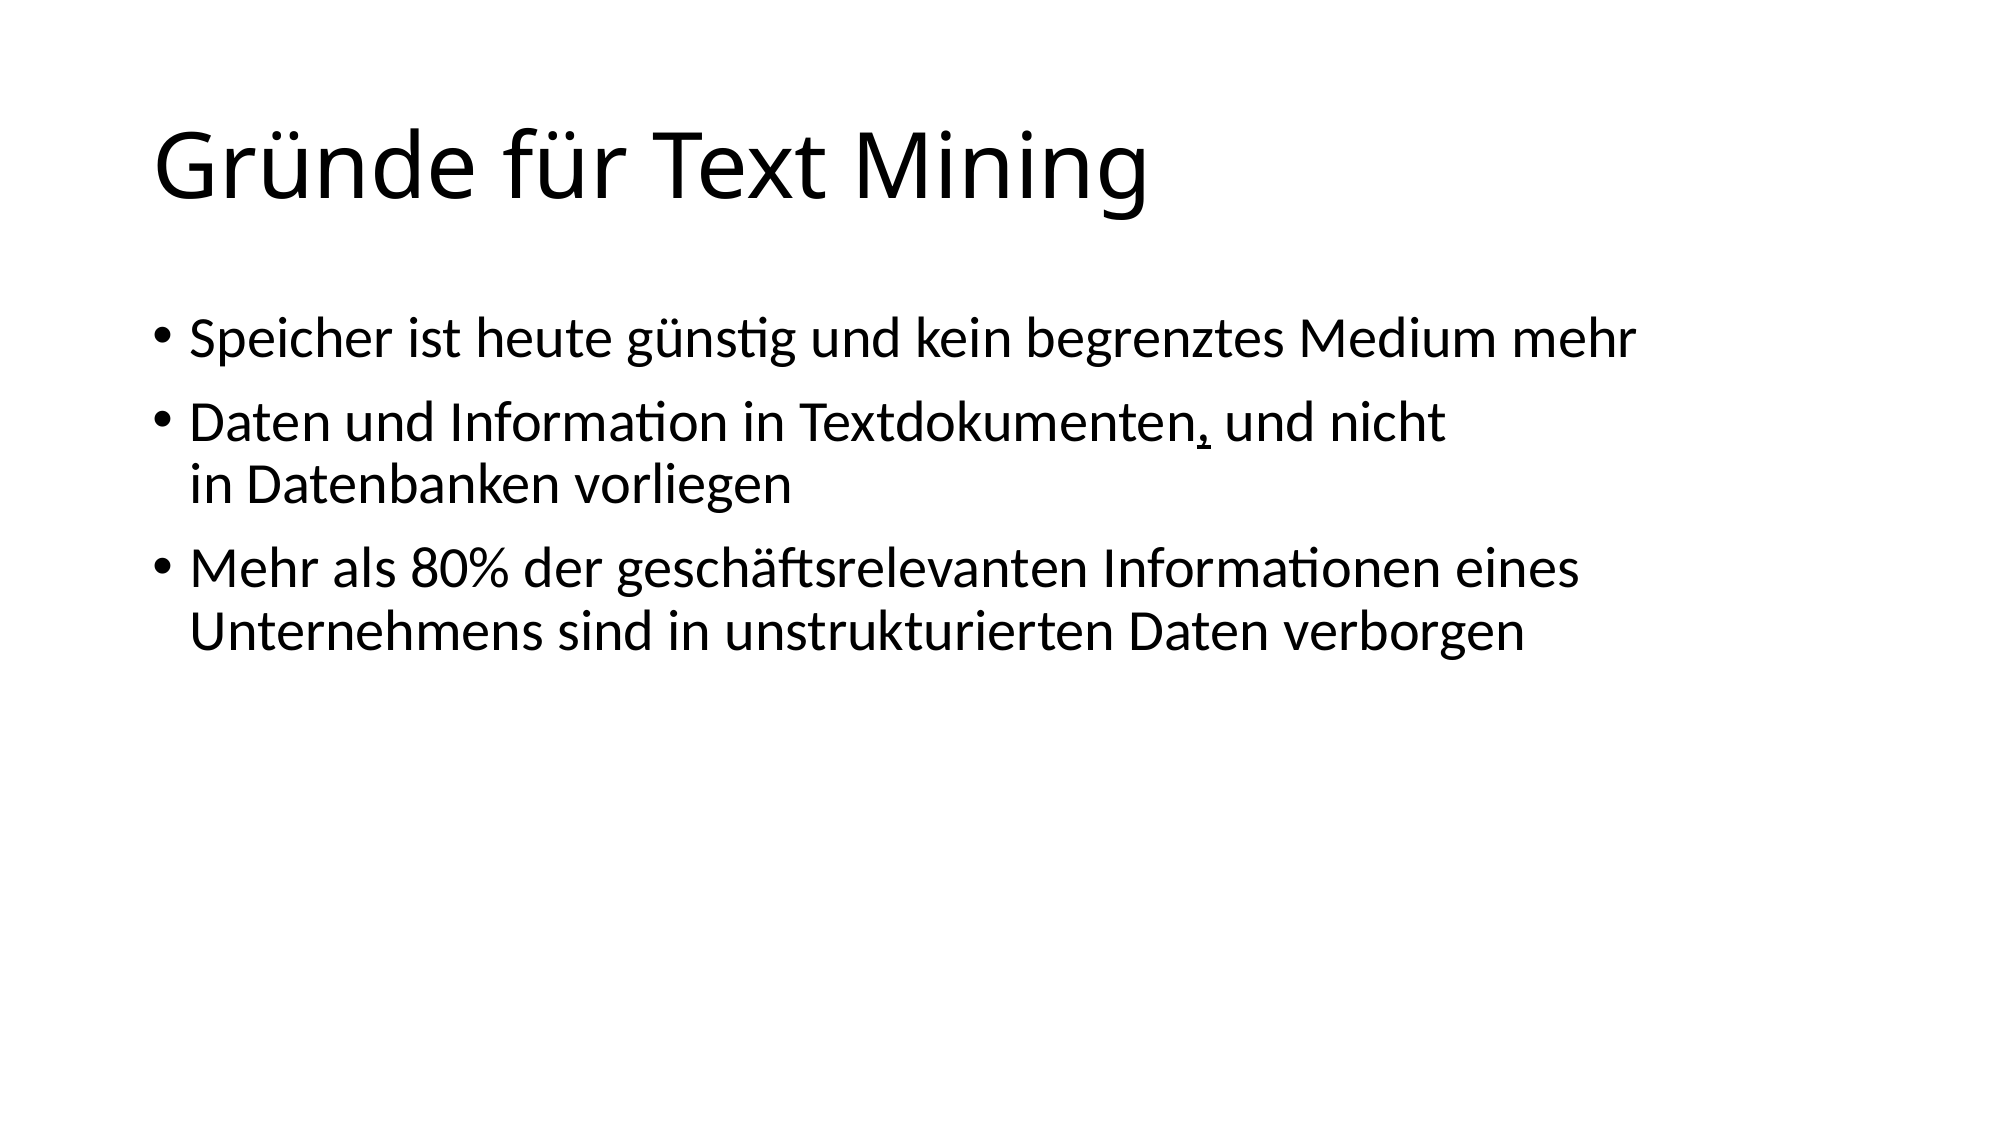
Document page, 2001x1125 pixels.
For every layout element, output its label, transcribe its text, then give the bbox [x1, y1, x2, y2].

title Gründe für Text Mining [137, 59, 1863, 278]
list Speicher ist heute günstig und kein begrenztes Medium mehr Daten und Information in Textdokumenten, und nicht in Datenbanken vorliegen Mehr als 80% der geschäftsrelevanten Informationen eines Unternehmens sind in unstrukturierten Daten verborgen [137, 299, 1863, 1014]
